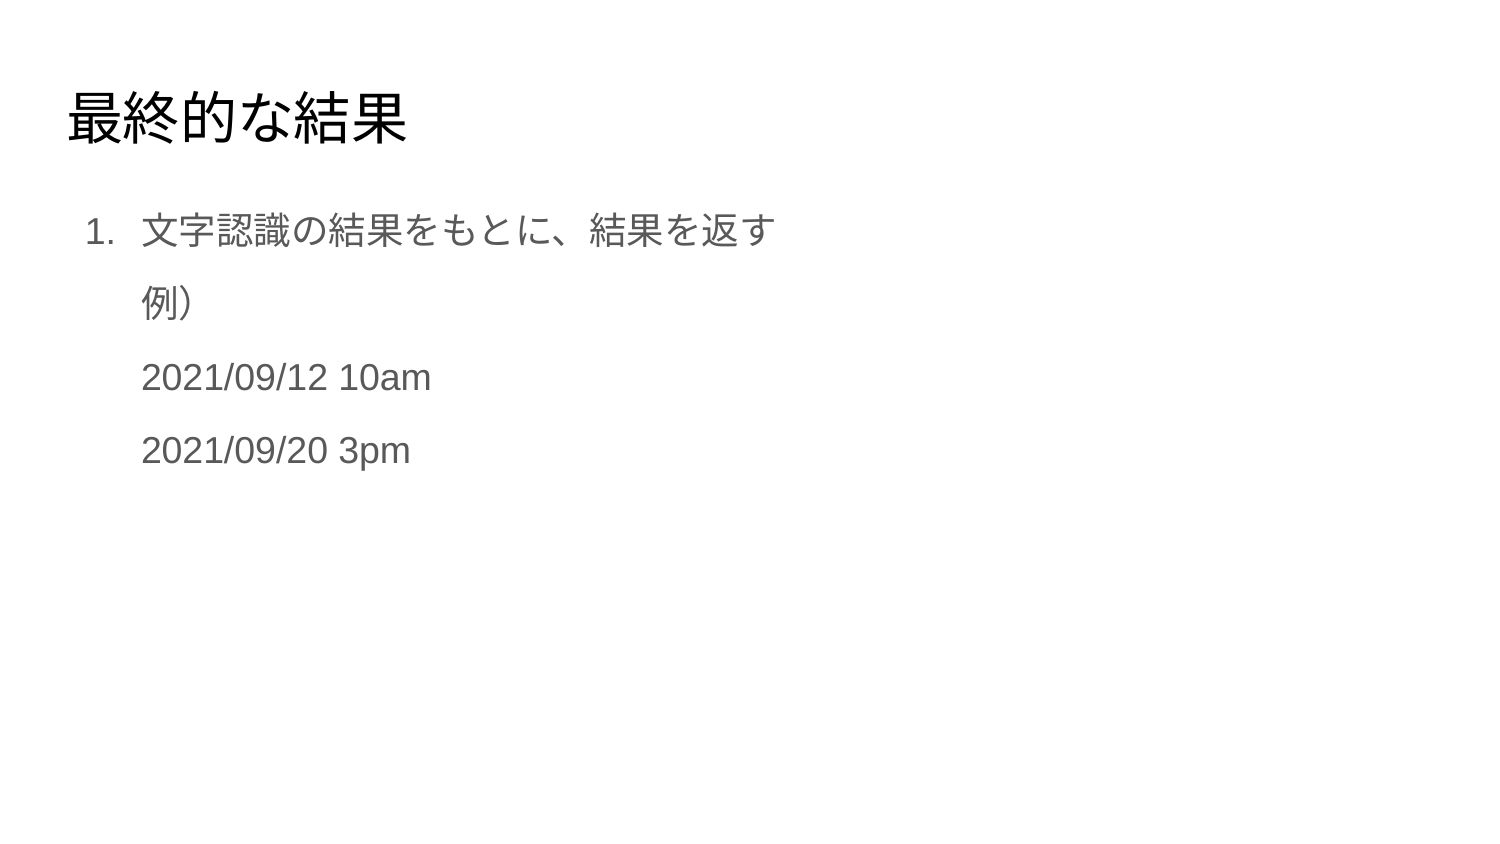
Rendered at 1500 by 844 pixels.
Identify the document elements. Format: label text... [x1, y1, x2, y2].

list 文字認識の結果をもとに、結果を返す 例） 2021/09/12 10am 2021/09/20 3pm [51, 189, 1449, 750]
title 最終的な結果 [51, 72, 1449, 167]
